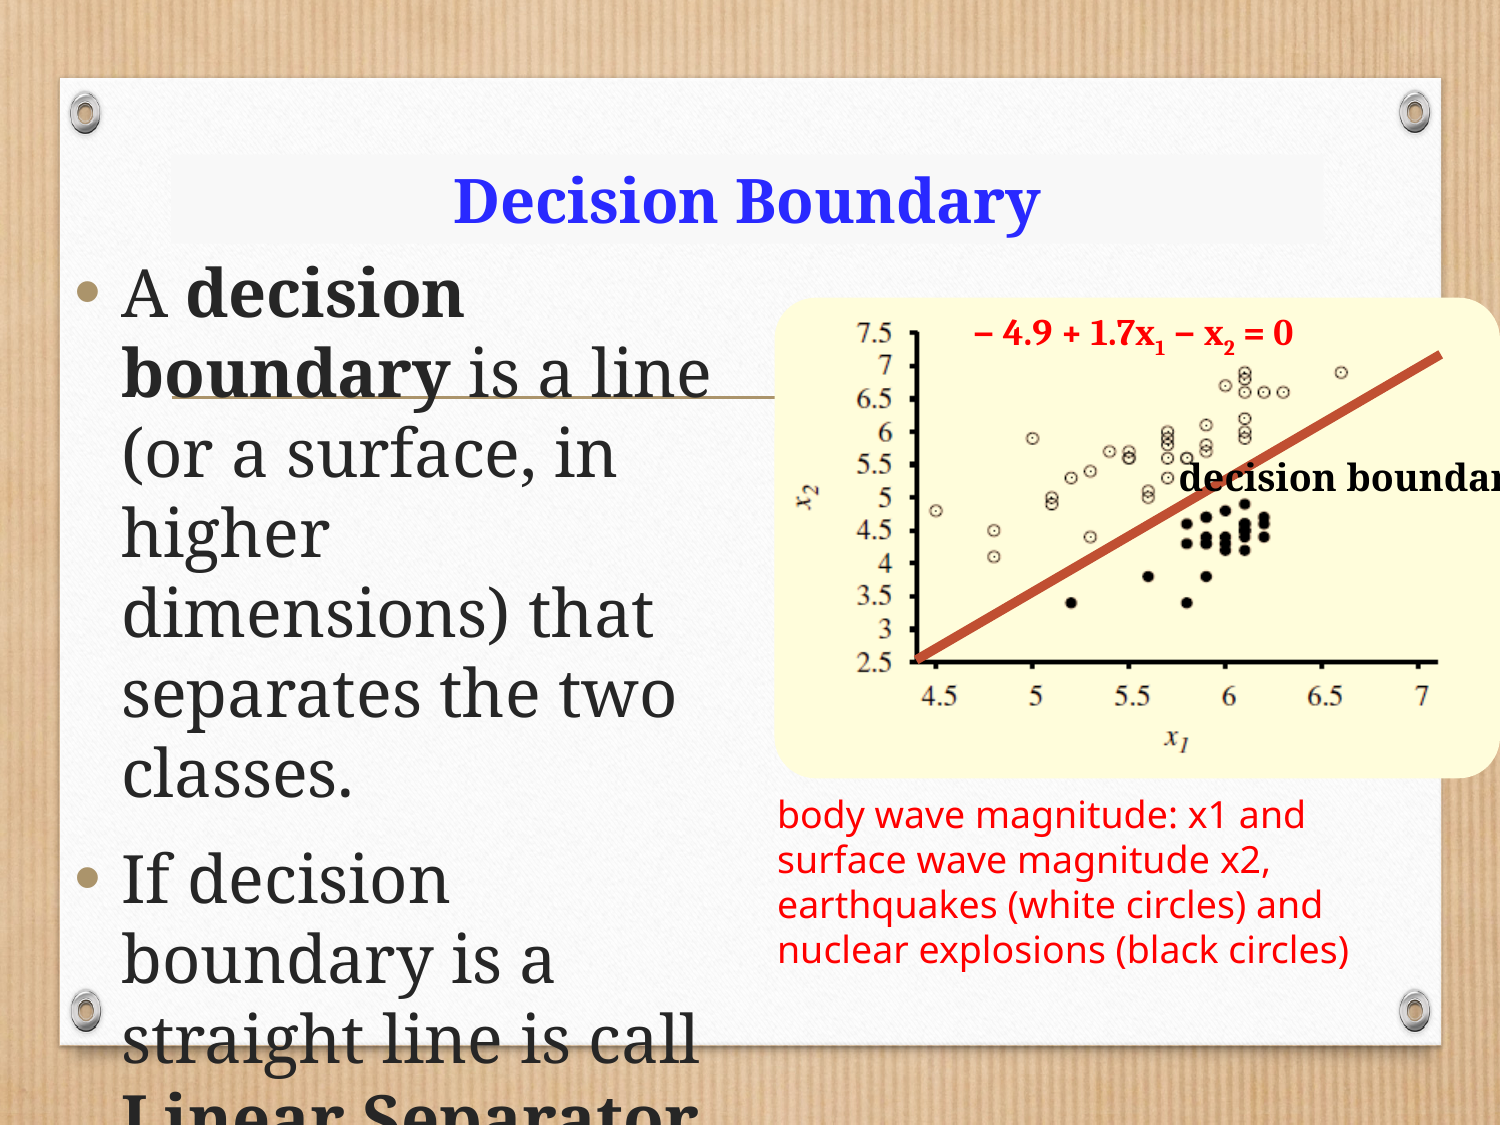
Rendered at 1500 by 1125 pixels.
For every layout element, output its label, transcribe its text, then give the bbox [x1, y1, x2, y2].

picture [0, 0, 1500, 1125]
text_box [915, 354, 1441, 661]
list A decision boundary is a line (or a surface, in higher dimensions) that separates the two classes. If decision boundary is a straight line is call Linear Separator [59, 243, 750, 601]
text_box body wave magnitude: x1 and surface wave magnitude x2, earthquakes (white circles) and nuclear explosions (black circles) [762, 783, 1410, 979]
title Decision Boundary [171, 154, 1324, 244]
